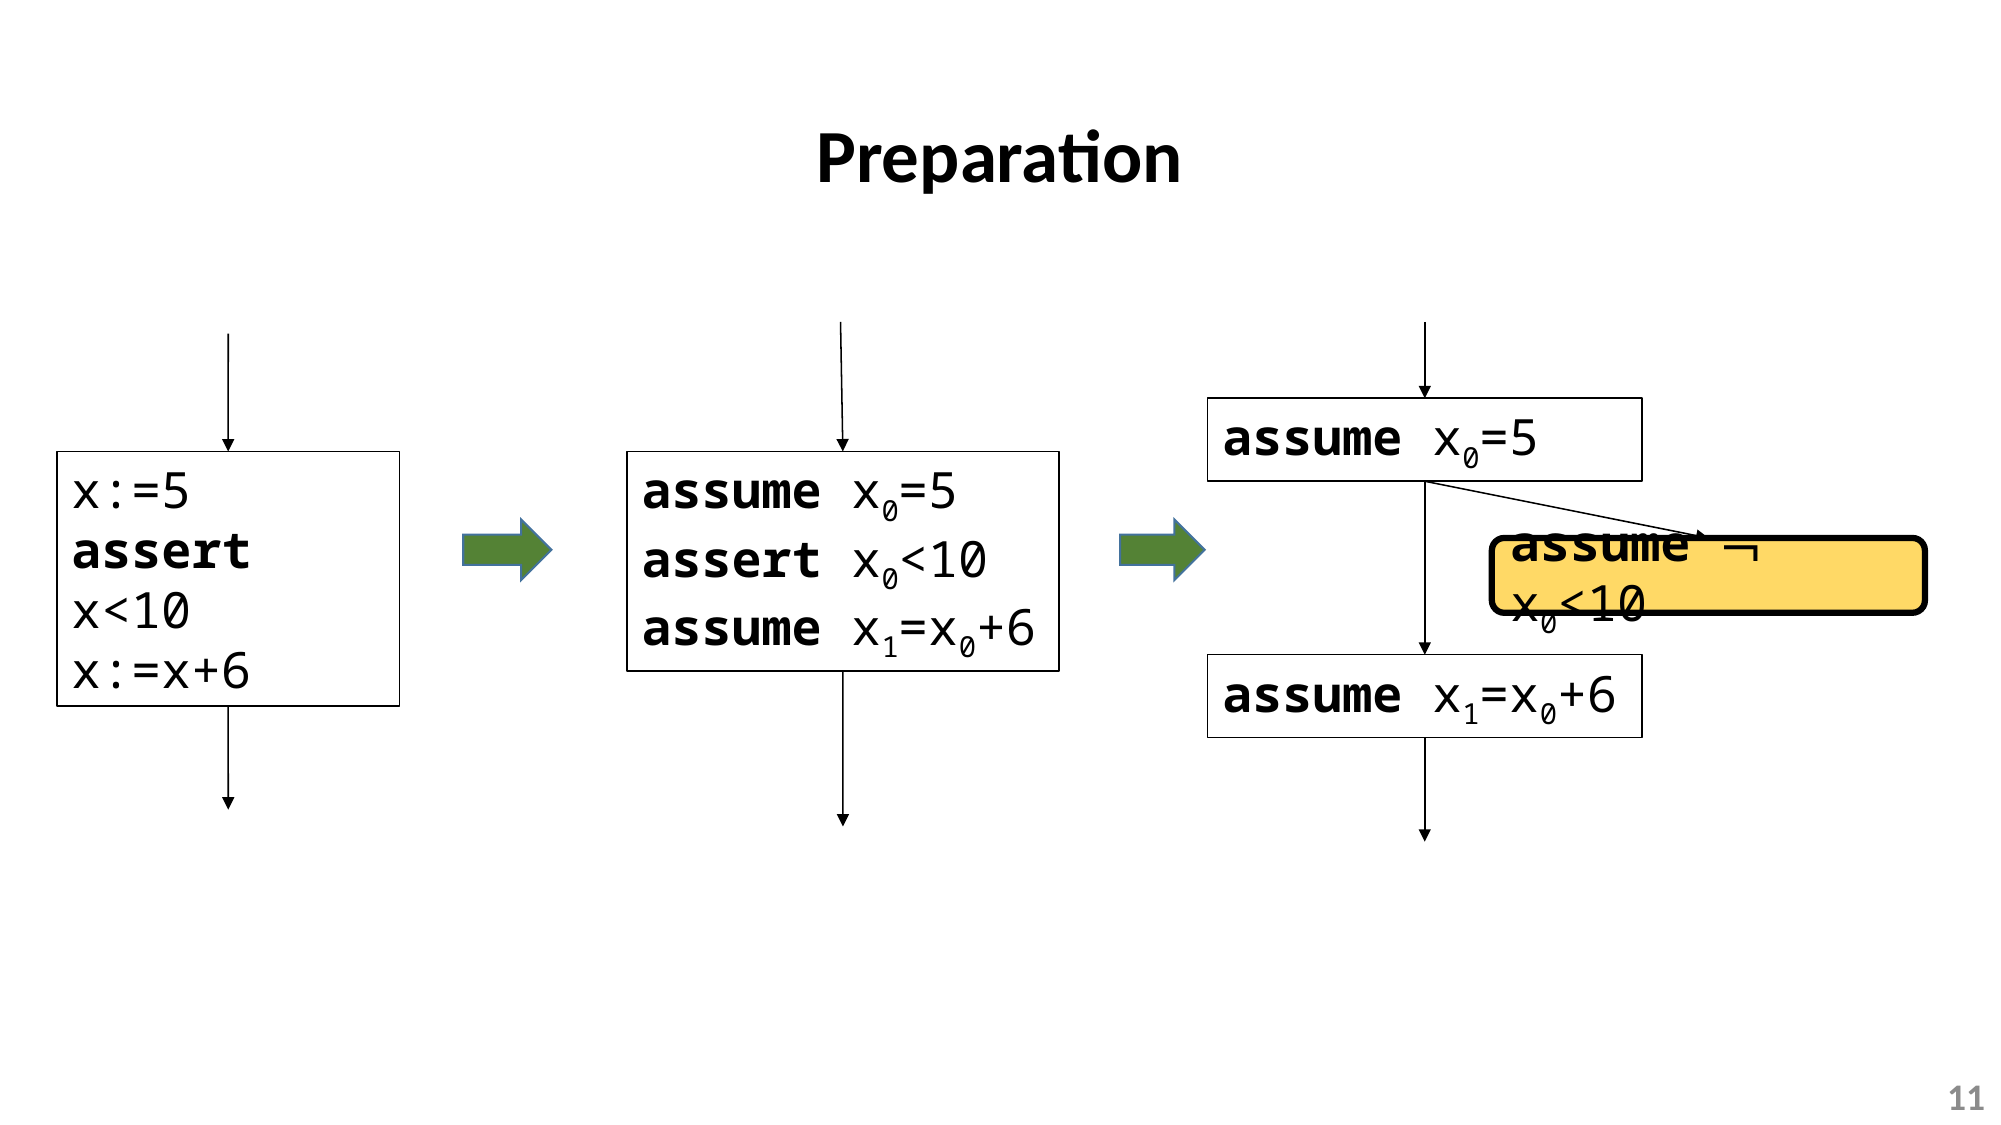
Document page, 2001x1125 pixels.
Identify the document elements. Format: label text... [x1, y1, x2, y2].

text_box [1425, 473, 1709, 538]
text_box x:=5 assert x<10 x:=x+6 [56, 451, 400, 707]
slide_number 11 [1550, 1065, 2000, 1125]
text_box assume ¬ x0<10 [1490, 536, 1926, 614]
text_box assume x0=5 [1207, 398, 1642, 482]
text_box [1119, 517, 1207, 583]
text_box Preparation [801, 100, 1198, 206]
text_box assume x0=5 assert x0<10 assume x1=x0+6 [626, 451, 1059, 671]
text_box assume x1=x0+6 [1207, 654, 1642, 738]
text_box [462, 517, 553, 583]
